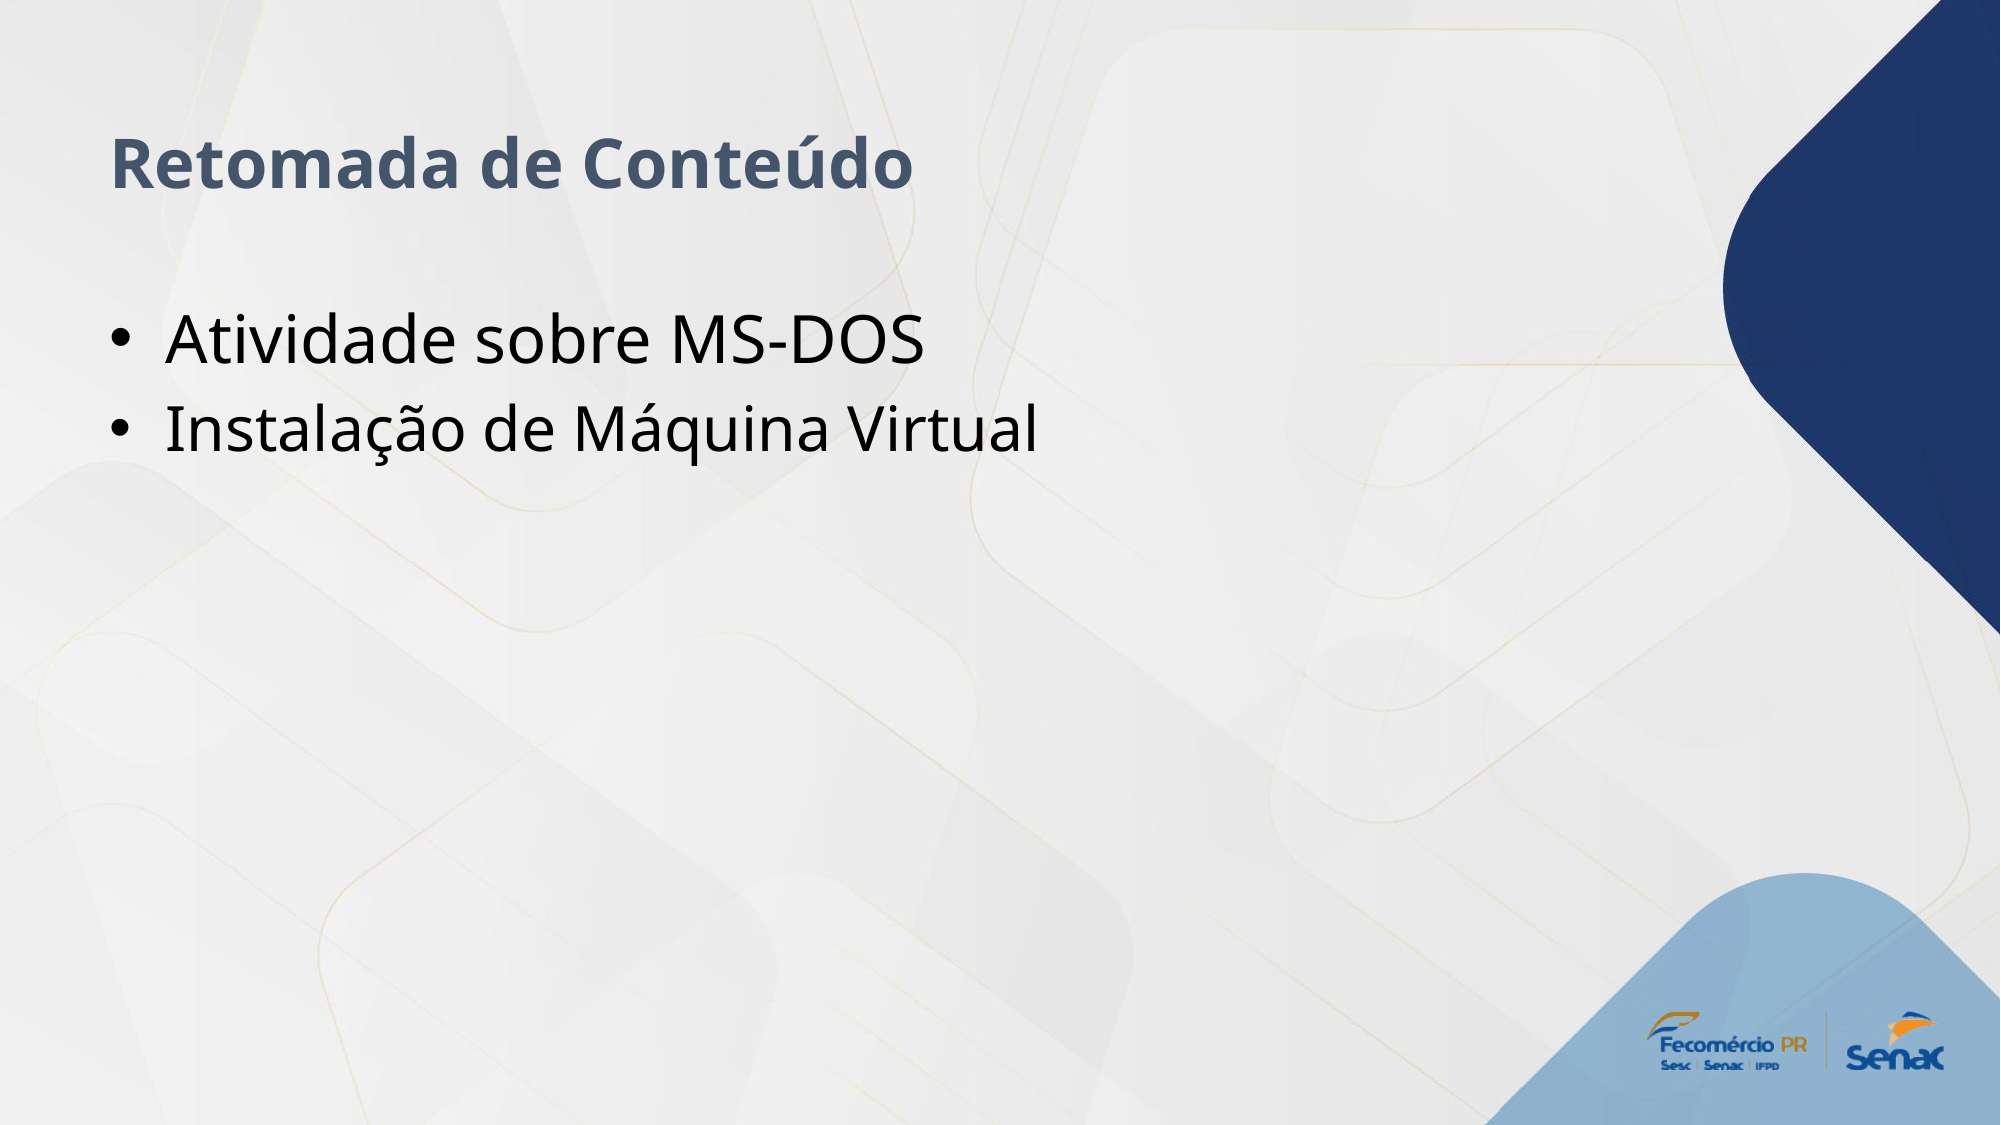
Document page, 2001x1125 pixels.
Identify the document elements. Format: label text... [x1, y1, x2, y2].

picture [0, 0, 2000, 1125]
text_box Retomada de Conteúdo [94, 34, 1050, 243]
text_box Atividade sobre MS-DOS Instalação de Máquina Virtual [94, 289, 1688, 474]
